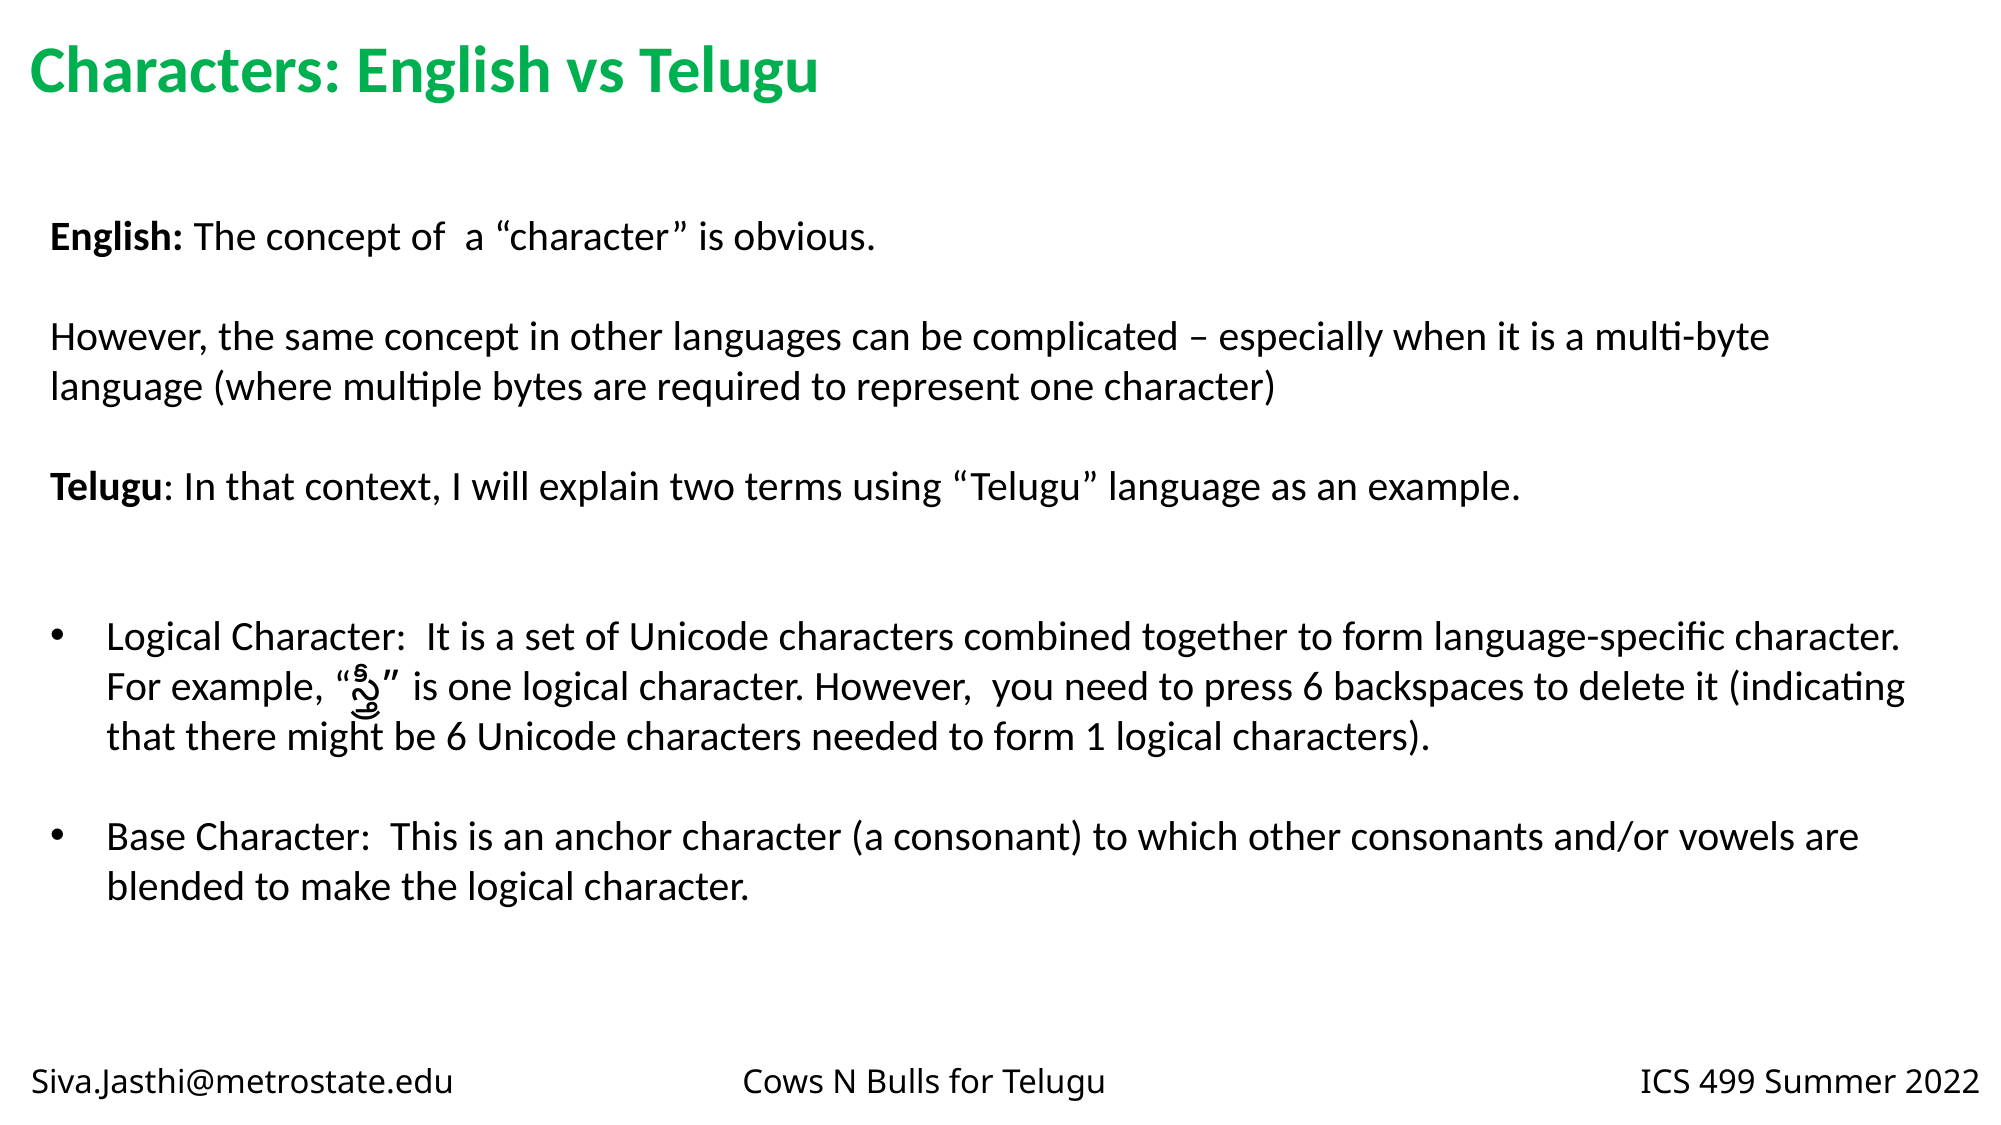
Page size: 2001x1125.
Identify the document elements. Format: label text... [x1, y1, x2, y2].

text_box English: The concept of a “character” is obvious. However, the same concept in other languages can be complicated – especially when it is a multi-byte language (where multiple bytes are required to represent one character) Telugu: In that context, I will explain two terms using “Telugu” language as an example. Logical Character: It is a set of Unicode characters combined together to form language-specific character. For example, “స్త్రీ” is one logical character. However, you need to press 6 backspaces to delete it (indicating that there might be 6 Unicode characters needed to form 1 logical characters). Base Character: This is an anchor character (a consonant) to which other consonants and/or vowels are blended to make the logical character. [35, 201, 1922, 917]
text_box [78, 283, 109, 345]
text_box Characters: English vs Telugu [15, 18, 1017, 114]
text_box Siva.Jasthi@metrostate.edu Cows N Bulls for Telugu ICS 499 Summer 2022 [15, 1040, 2000, 1125]
